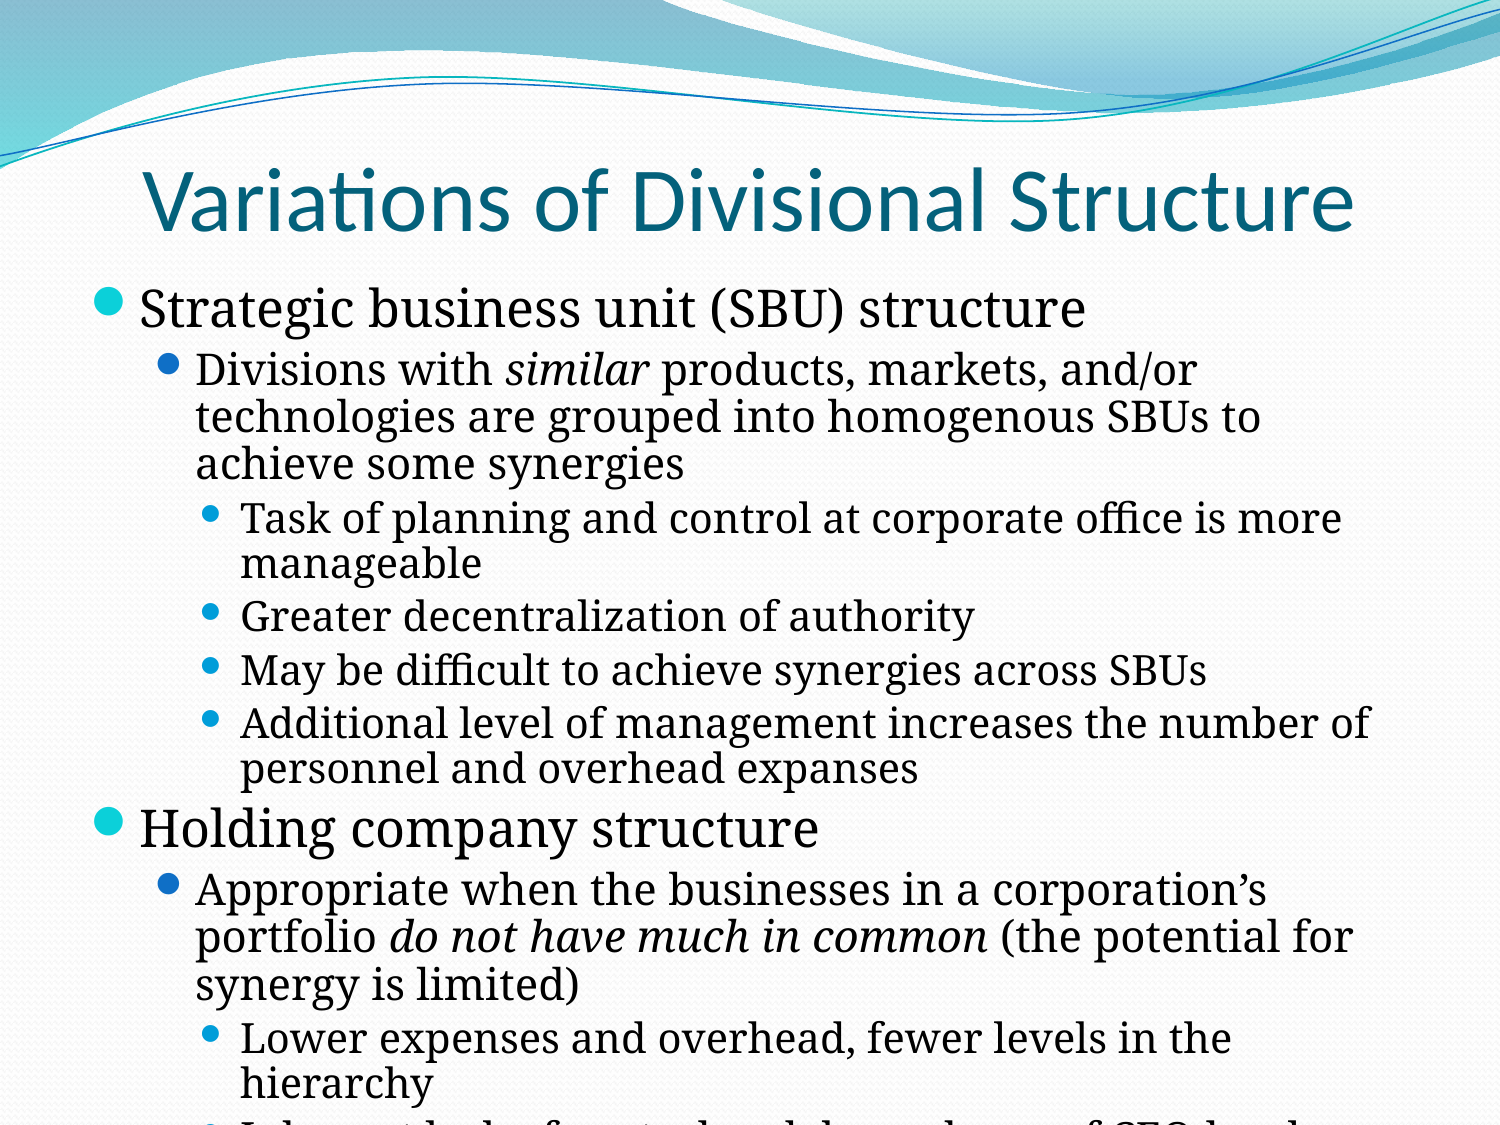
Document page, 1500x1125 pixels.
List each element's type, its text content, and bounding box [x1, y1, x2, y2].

title Variations of Divisional Structure [74, 62, 1426, 251]
list Strategic business unit (SBU) structure Divisions with similar products, markets, and/or technologies are grouped into homogenous SBUs to achieve some synergies Task of planning and control at corporate office is more manageable Greater decentralization of authority May be difficult to achieve synergies across SBUs Additional level of management increases the number of personnel and overhead expanses Holding company structure Appropriate when the businesses in a corporation’s portfolio do not have much in common (the potential for synergy is limited) Lower expenses and overhead, fewer levels in the hierarchy Inherent lack of control and dependence of CEO-level executives on divisional executives [74, 274, 1425, 1088]
